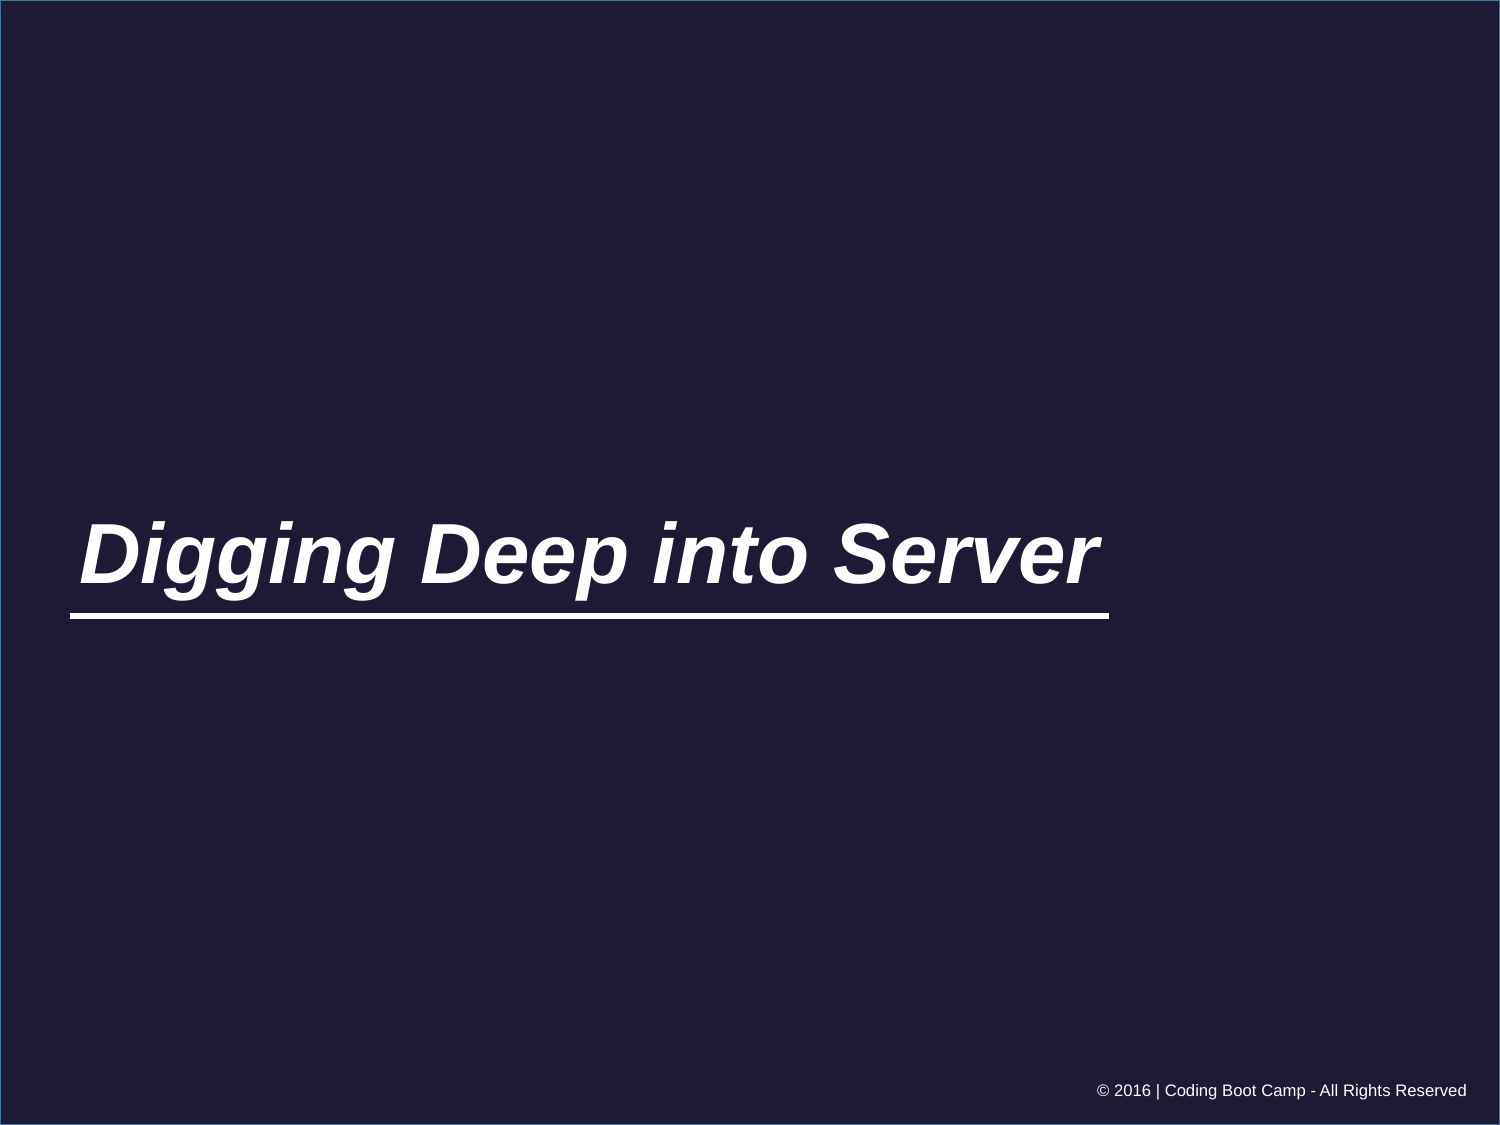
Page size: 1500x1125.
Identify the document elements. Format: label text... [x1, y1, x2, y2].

title Digging Deep into Server [64, 484, 1415, 628]
